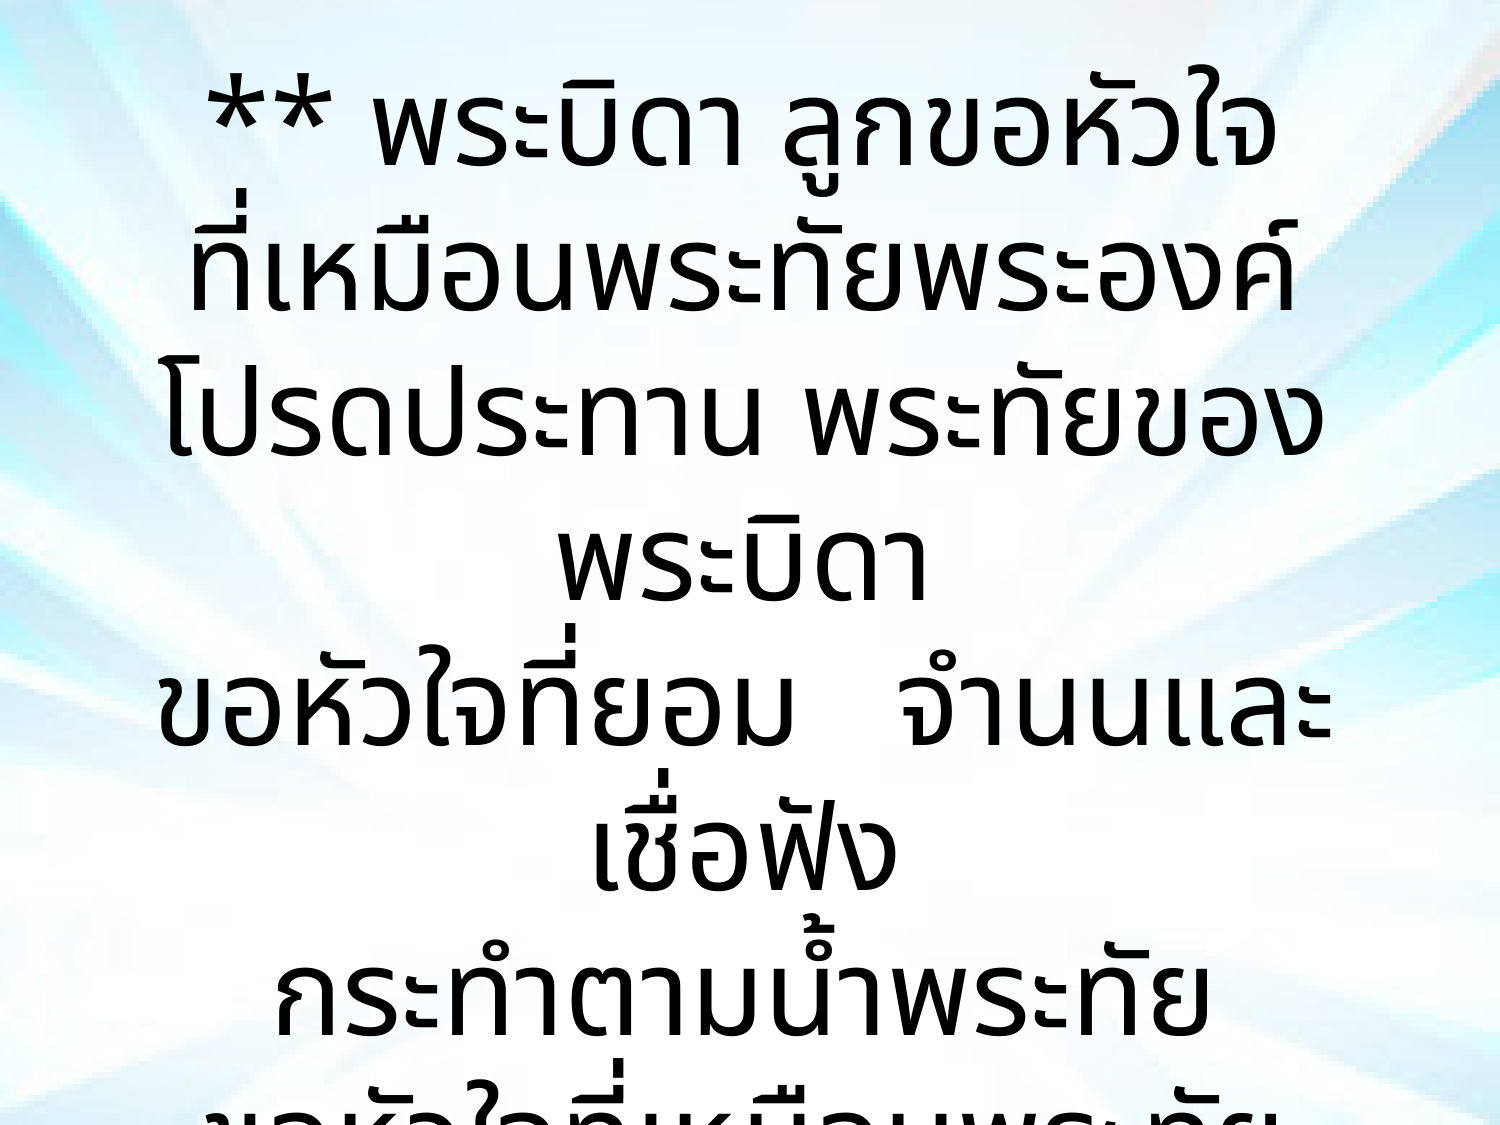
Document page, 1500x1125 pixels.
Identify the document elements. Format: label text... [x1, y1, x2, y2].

text_box ** พระบิดา ลูกขอหัวใจ ที่เหมือนพระทัยพระองค์ โปรดประทาน พระทัยของพระบิดา ขอหัวใจที่ยอม จำนนและ เชื่อฟัง กระทำตามน้ำพระทัย ขอหัวใจที่เหมือนพระทัยพระองค์ (ขอหัวใจลูกเหมือนพระทัยพระองค์) [62, 37, 1425, 1125]
